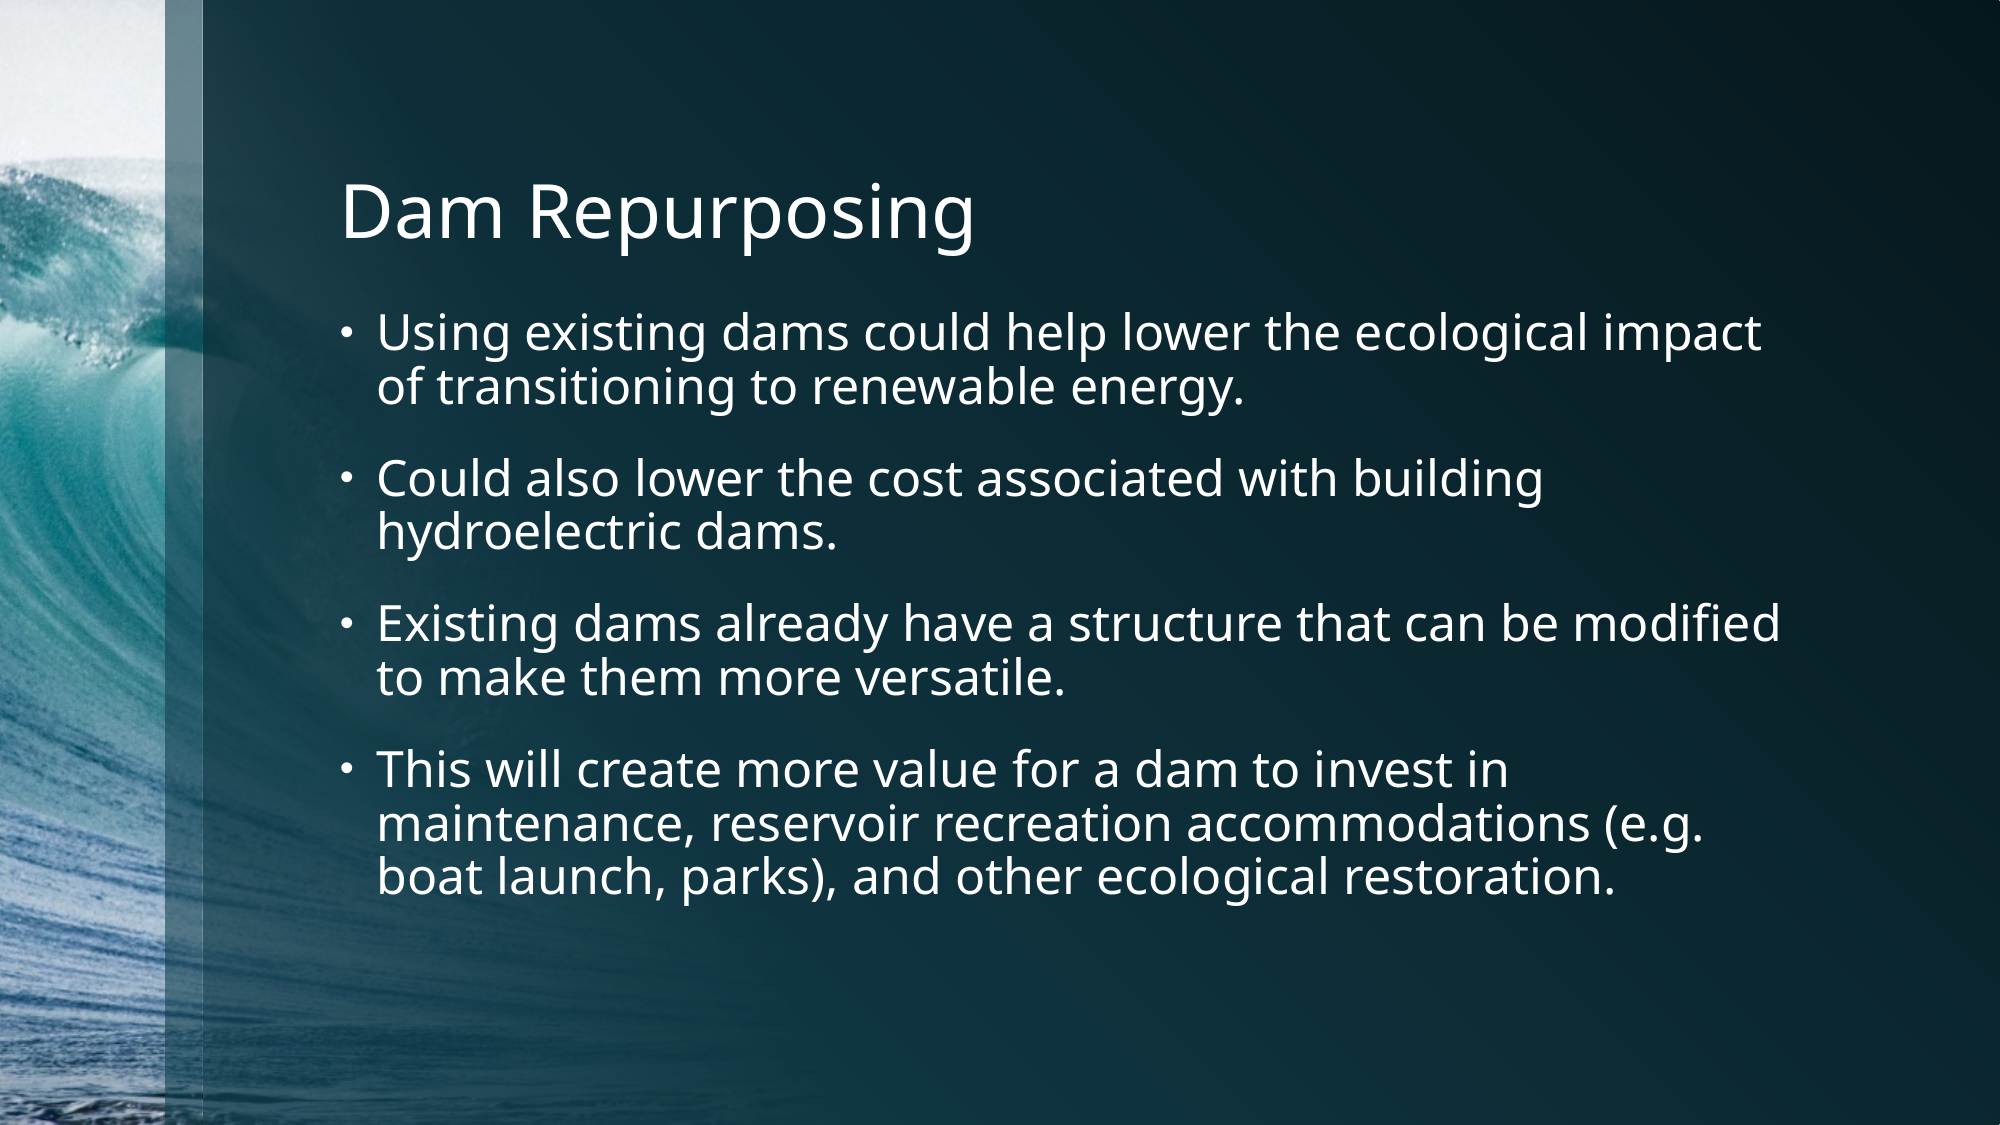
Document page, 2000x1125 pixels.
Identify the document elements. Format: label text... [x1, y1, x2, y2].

list Using existing dams could help lower the ecological impact of transitioning to renewable energy. Could also lower the cost associated with building hydroelectric dams. Existing dams already have a structure that can be modified to make them more versatile. This will create more value for a dam to invest in maintenance, reservoir recreation accommodations (e.g. boat launch, parks), and other ecological restoration. [324, 299, 1825, 1025]
picture [0, 0, 2000, 1125]
title Dam Repurposing [324, 62, 1825, 263]
